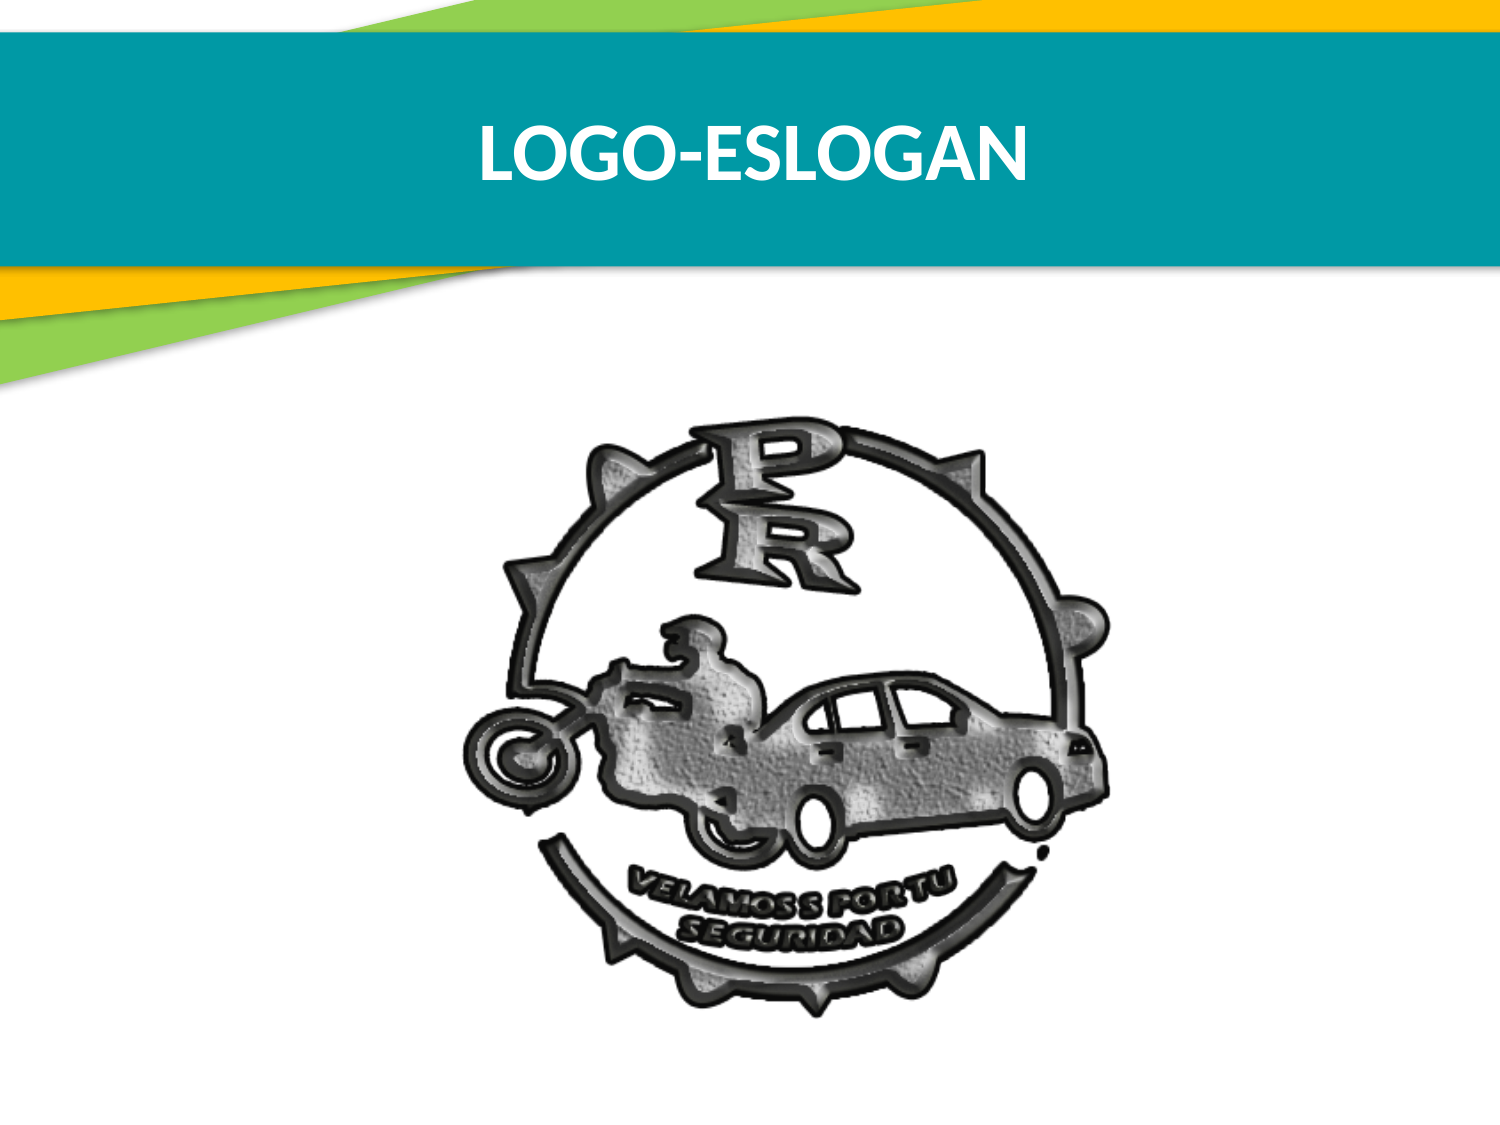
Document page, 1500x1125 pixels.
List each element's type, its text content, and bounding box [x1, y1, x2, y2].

text_box LOGO-ESLOGAN [464, 90, 1046, 204]
picture [311, 205, 1199, 1094]
